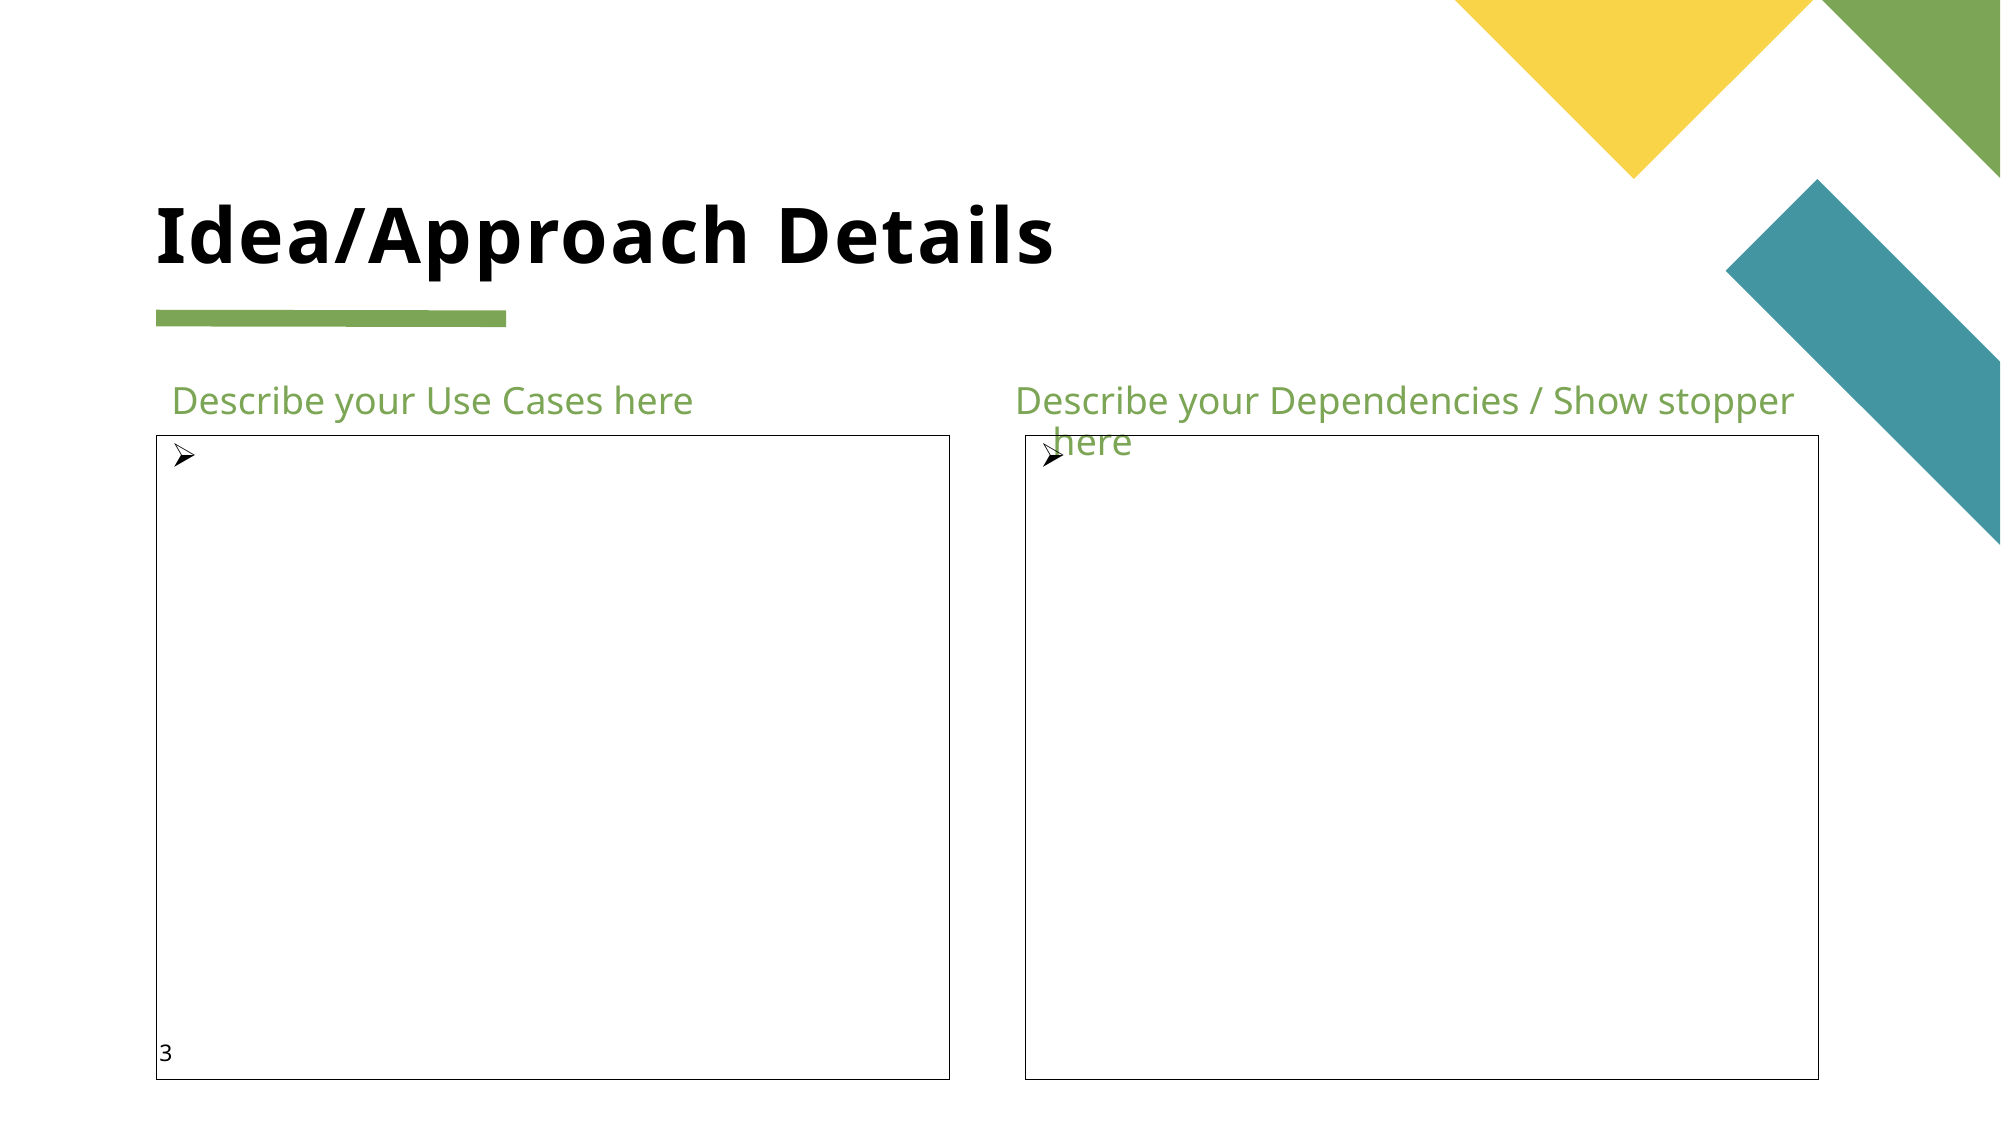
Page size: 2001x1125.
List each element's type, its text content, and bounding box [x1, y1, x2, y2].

text_box Describe your Dependencies / Show stopper here [999, 374, 1844, 427]
title Idea/Approach Details [156, 179, 1105, 280]
list [156, 435, 950, 1080]
text_box [1025, 435, 1819, 1080]
slide_number 3 [159, 1038, 246, 1080]
list Describe your Use Cases here [156, 375, 950, 427]
